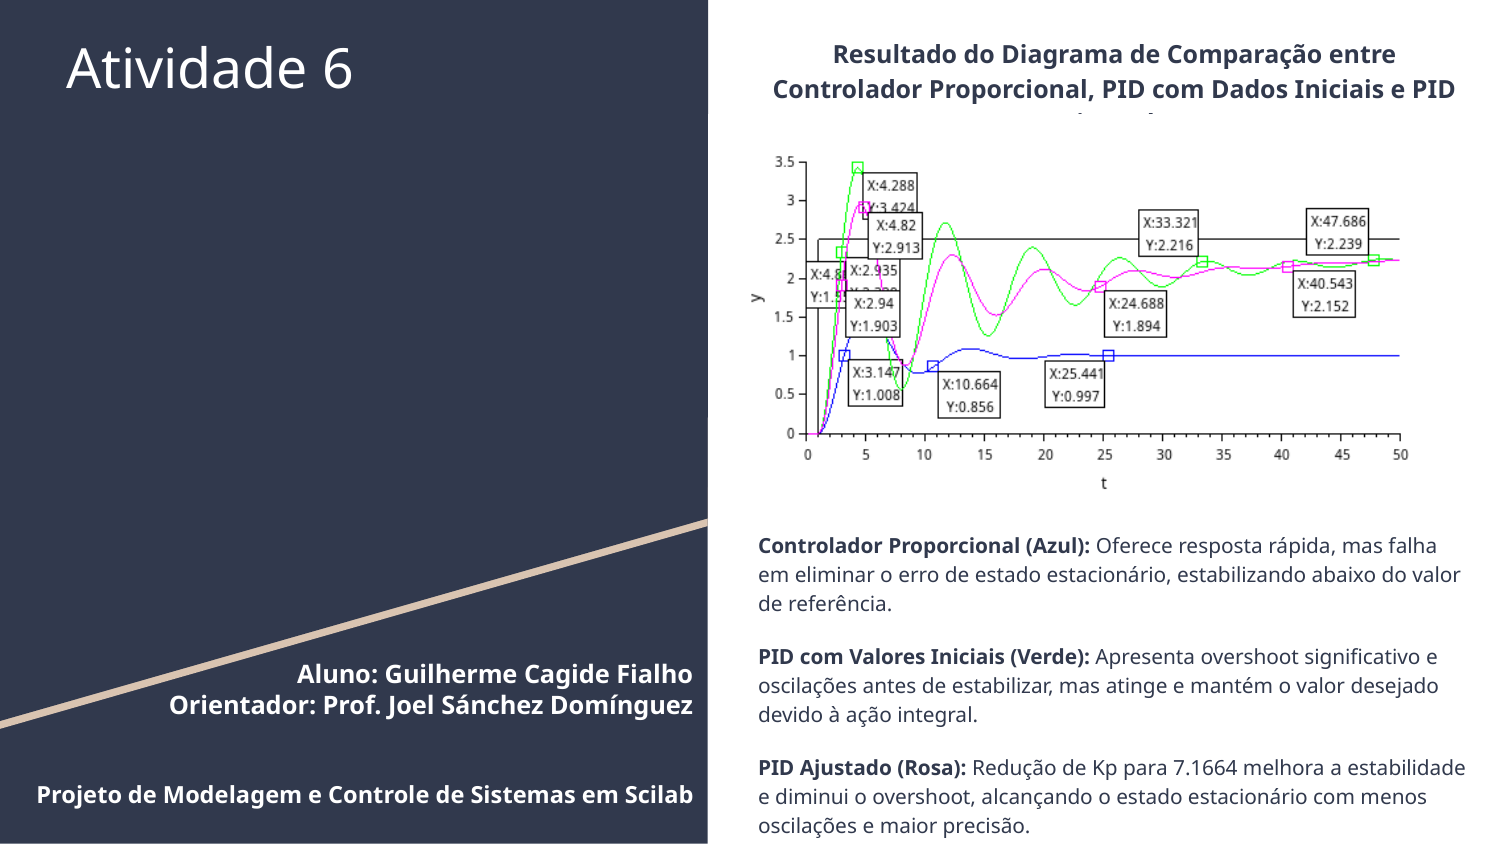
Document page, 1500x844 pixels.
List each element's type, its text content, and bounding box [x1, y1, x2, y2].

picture [708, 114, 1500, 501]
list Controlador Proporcional (Azul): Oferece resposta rápida, mas falha em eliminar o erro de estado estacionário, estabilizando abaixo do valor de referência. PID com Valores Iniciais (Verde): Apresenta overshoot significativo e oscilações antes de estabilizar, mas atinge e mantém o valor desejado devido à ação integral. PID Ajustado (Rosa): Redução de Kp para 7.1664 melhora a estabilidade e diminui o overshoot, alcançando o estado estacionário com menos oscilações e maior precisão. [743, 514, 1487, 809]
list Resultado do Diagrama de Comparação entre Controlador Proporcional, PID com Dados Iniciais e PID Ajustado [743, 19, 1487, 113]
title Atividade 6 [51, 18, 660, 116]
title Aluno: Guilherme Cagide Fialho Orientador: Prof. Joel Sánchez Domı́nguez Projeto de Modelagem e Controle de Sistemas em Scilab [0, 643, 709, 844]
